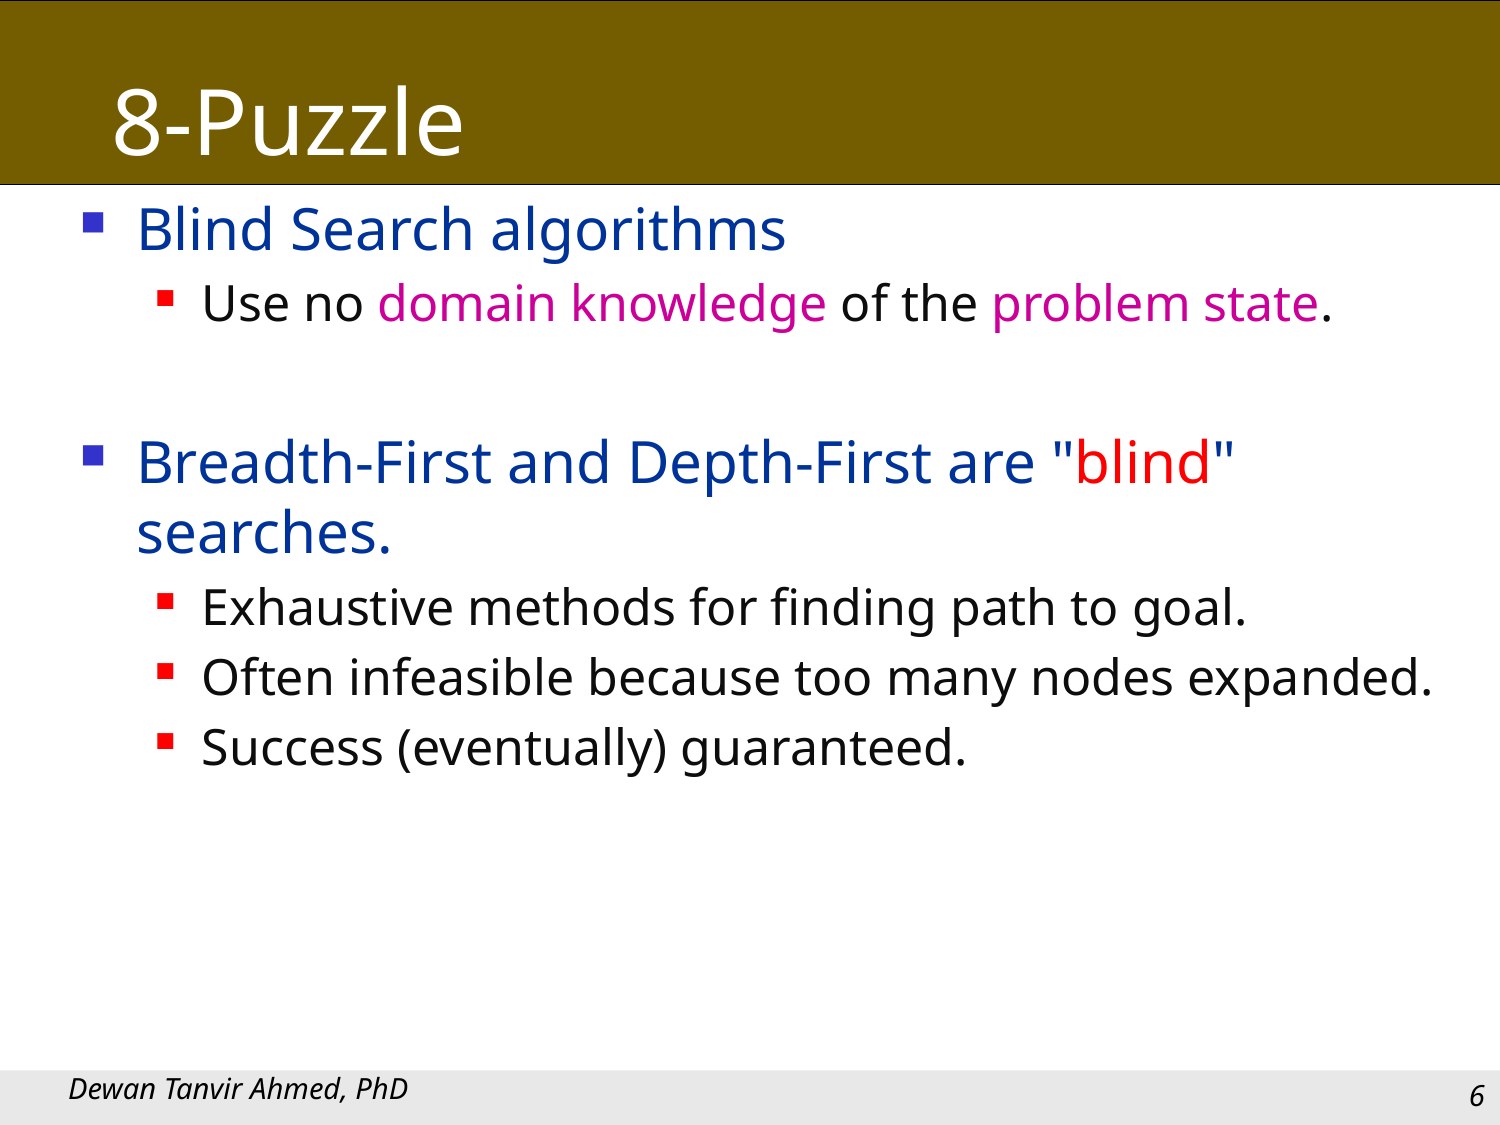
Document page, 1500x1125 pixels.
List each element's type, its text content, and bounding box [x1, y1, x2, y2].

list Blind Search algorithms Use no domain knowledge of the problem state. Breadth-First and Depth-First are "blind" searches. Exhaustive methods for finding path to goal. Often infeasible because too many nodes expanded. Success (eventually) guaranteed. [64, 184, 1469, 1006]
title 8-Puzzle [96, 36, 1426, 182]
footer Dewan Tanvir Ahmed, PhD [52, 1037, 1316, 1113]
slide_number 6 [1187, 1049, 1500, 1125]
